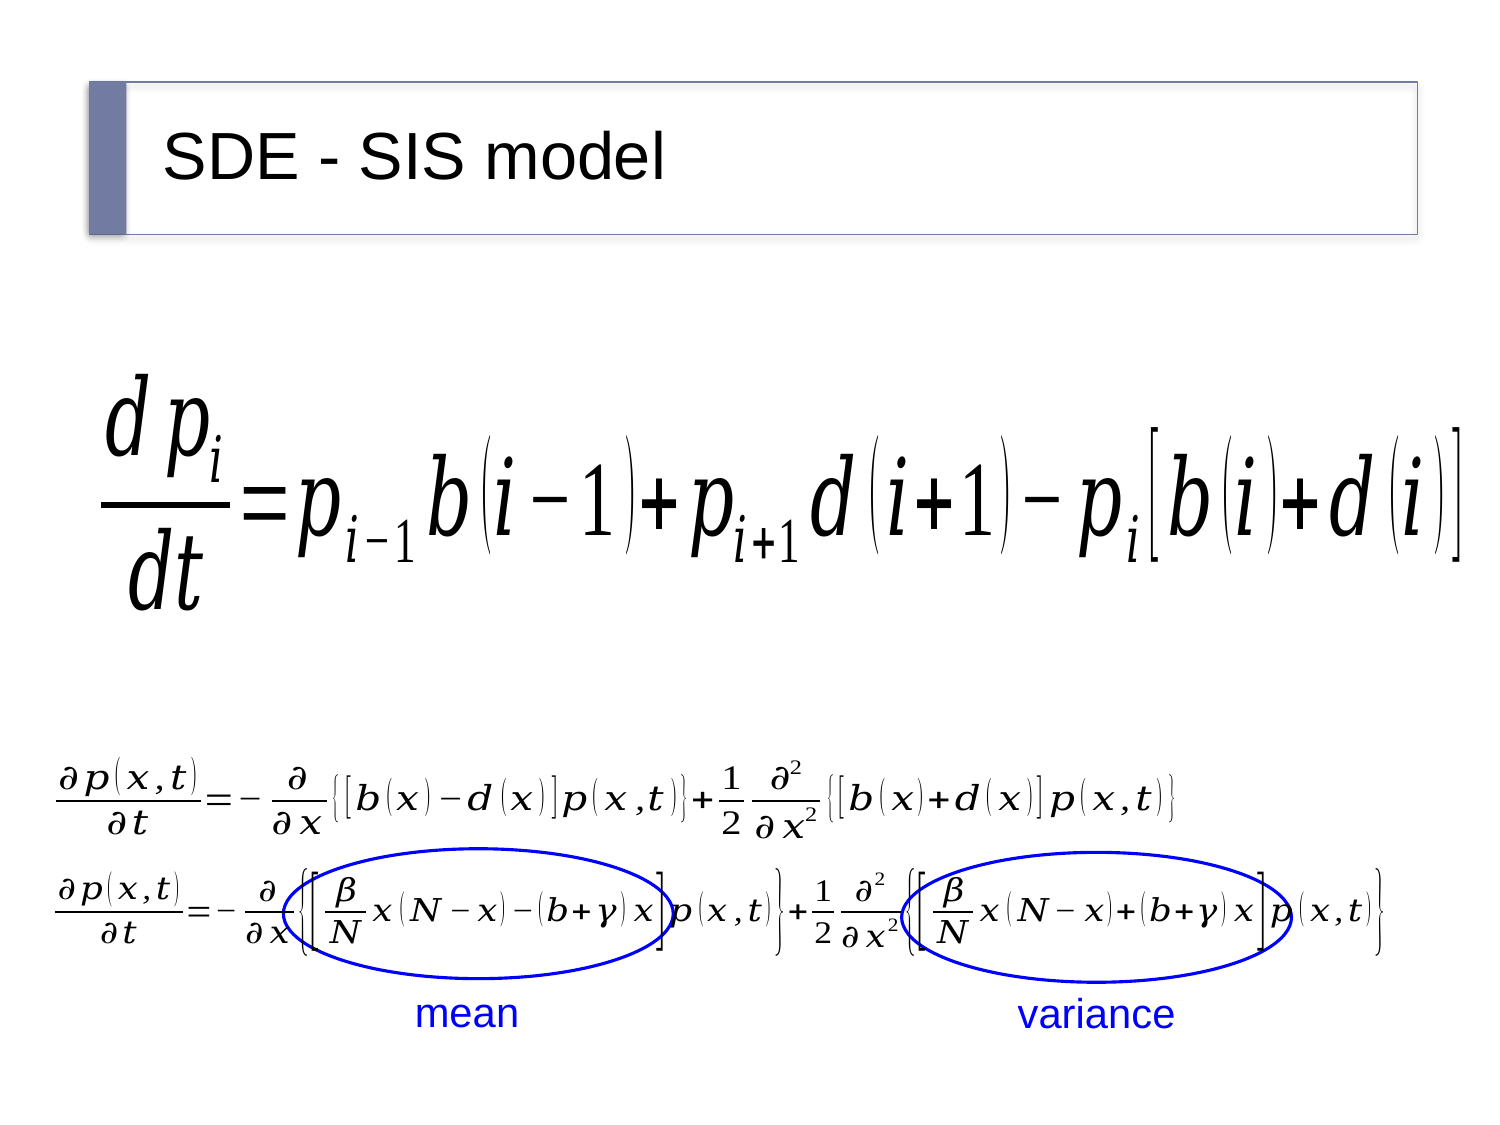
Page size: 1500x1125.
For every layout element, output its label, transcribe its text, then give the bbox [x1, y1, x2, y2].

text_box [920, 850, 1294, 979]
text_box [281, 878, 312, 950]
text_box variance [1002, 979, 1191, 1044]
text_box [313, 847, 661, 978]
text_box [663, 890, 675, 937]
title SDE - SIS model [147, 105, 1395, 211]
text_box [900, 888, 919, 947]
text_box mean [400, 978, 537, 1044]
